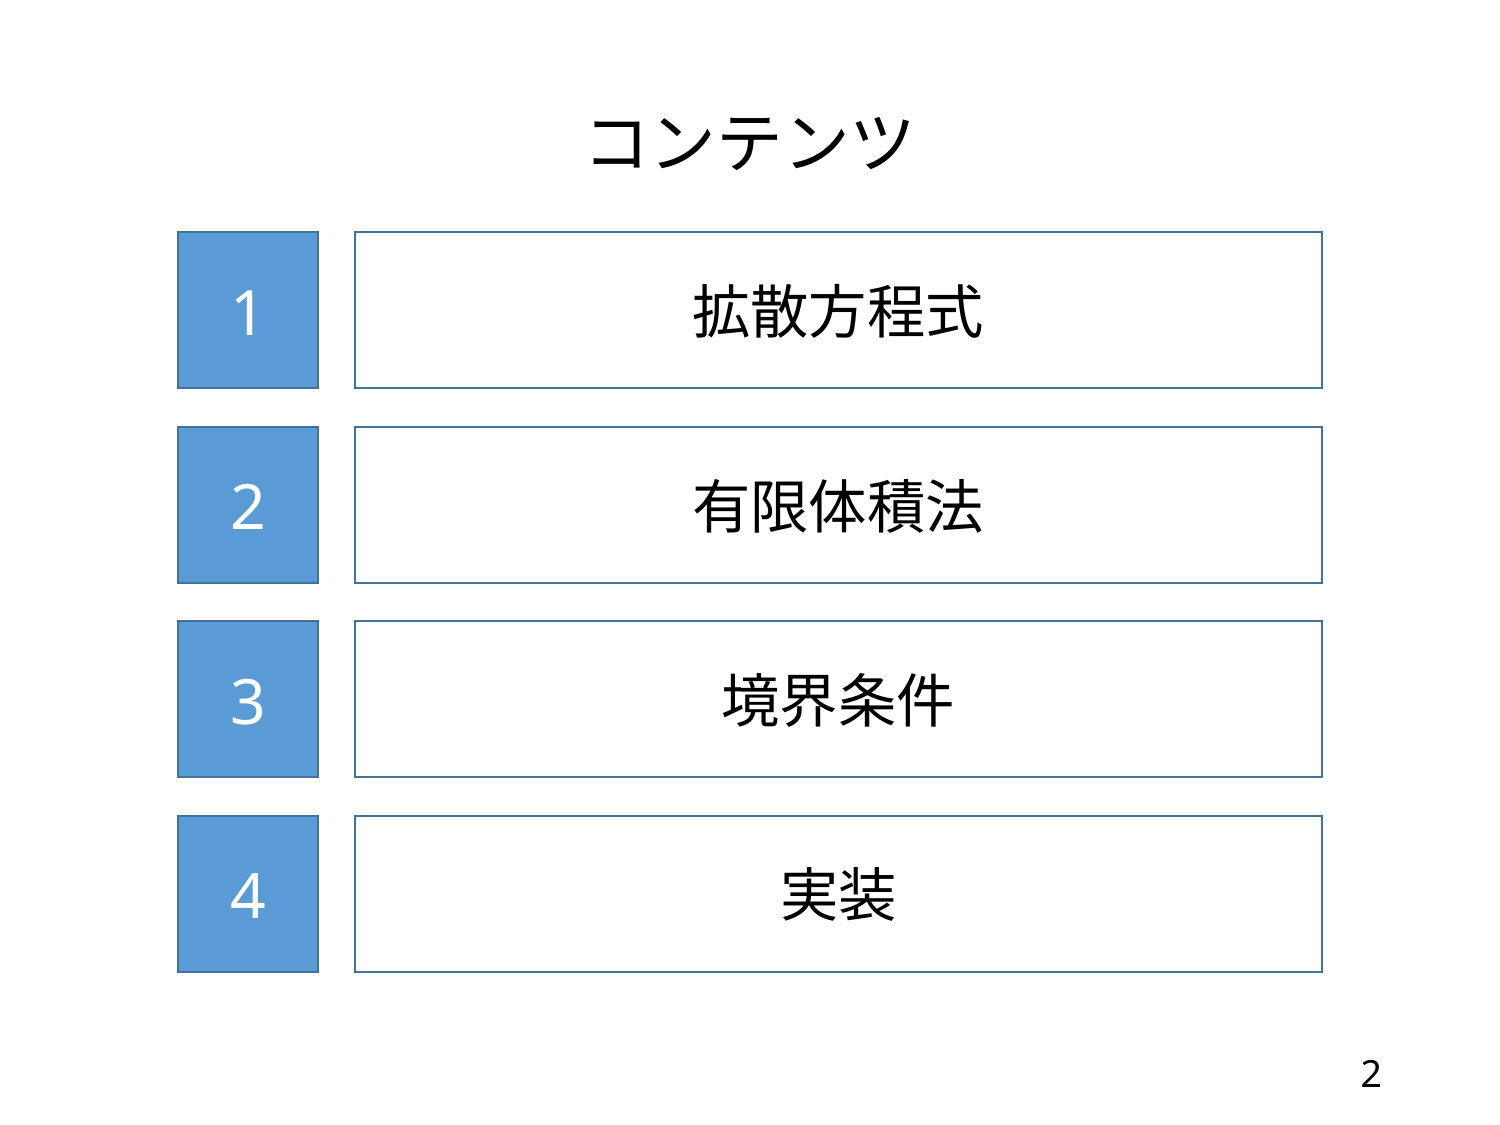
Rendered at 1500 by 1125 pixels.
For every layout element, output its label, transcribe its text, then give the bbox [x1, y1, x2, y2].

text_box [178, 621, 1322, 778]
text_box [178, 426, 1322, 583]
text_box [178, 232, 1322, 389]
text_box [178, 815, 1322, 972]
title コンテンツ [103, 59, 1397, 233]
slide_number 2 [1059, 1042, 1397, 1103]
